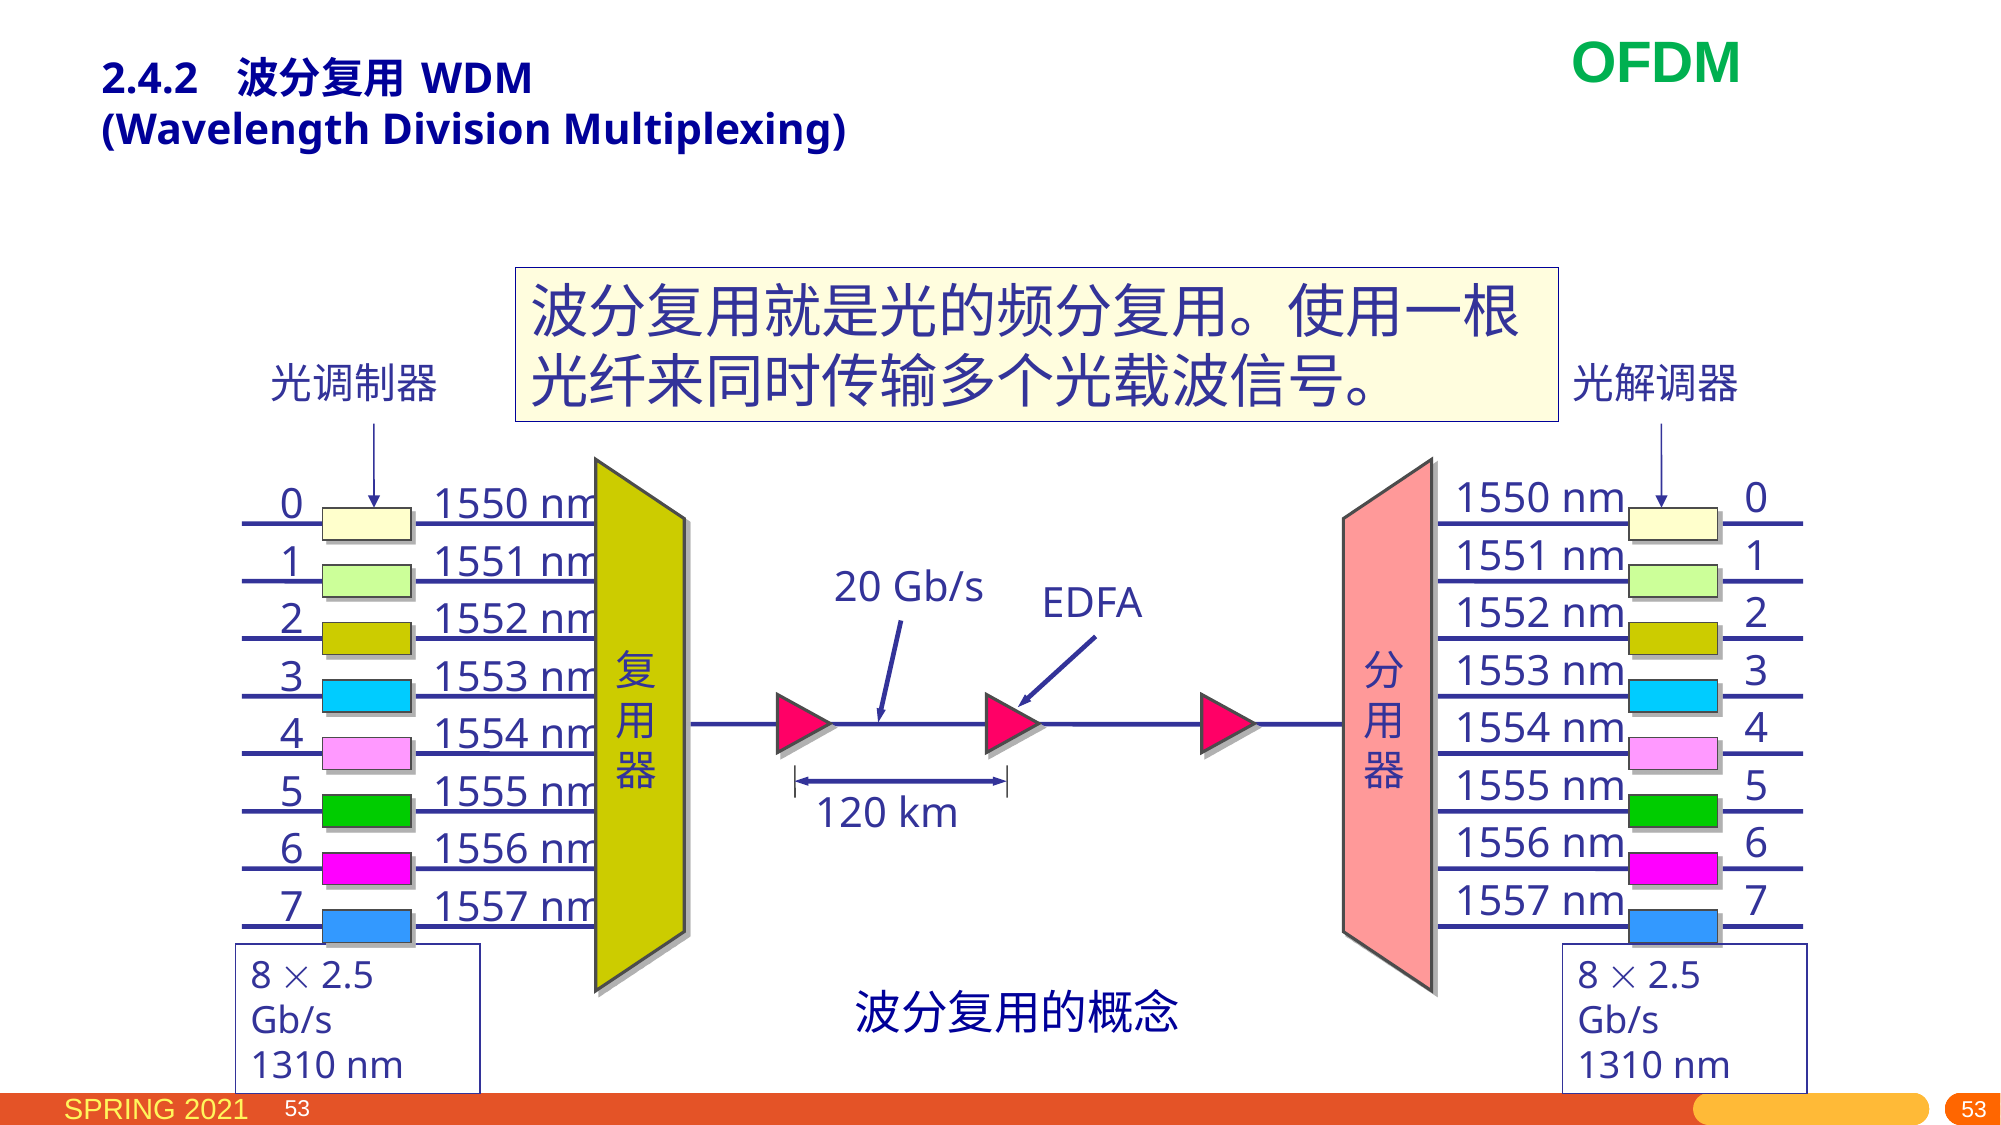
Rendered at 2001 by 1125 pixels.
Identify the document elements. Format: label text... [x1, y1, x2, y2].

text_box OFDM [1556, 17, 1899, 102]
title 2.4.2 波分复用 WDM (Wavelength Division Multiplexing) [86, 42, 1914, 161]
text_box 波分复用就是光的频分复用。使用一根光纤来同时传输多个光载波信号。 [515, 267, 1559, 349]
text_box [235, 349, 1816, 1051]
